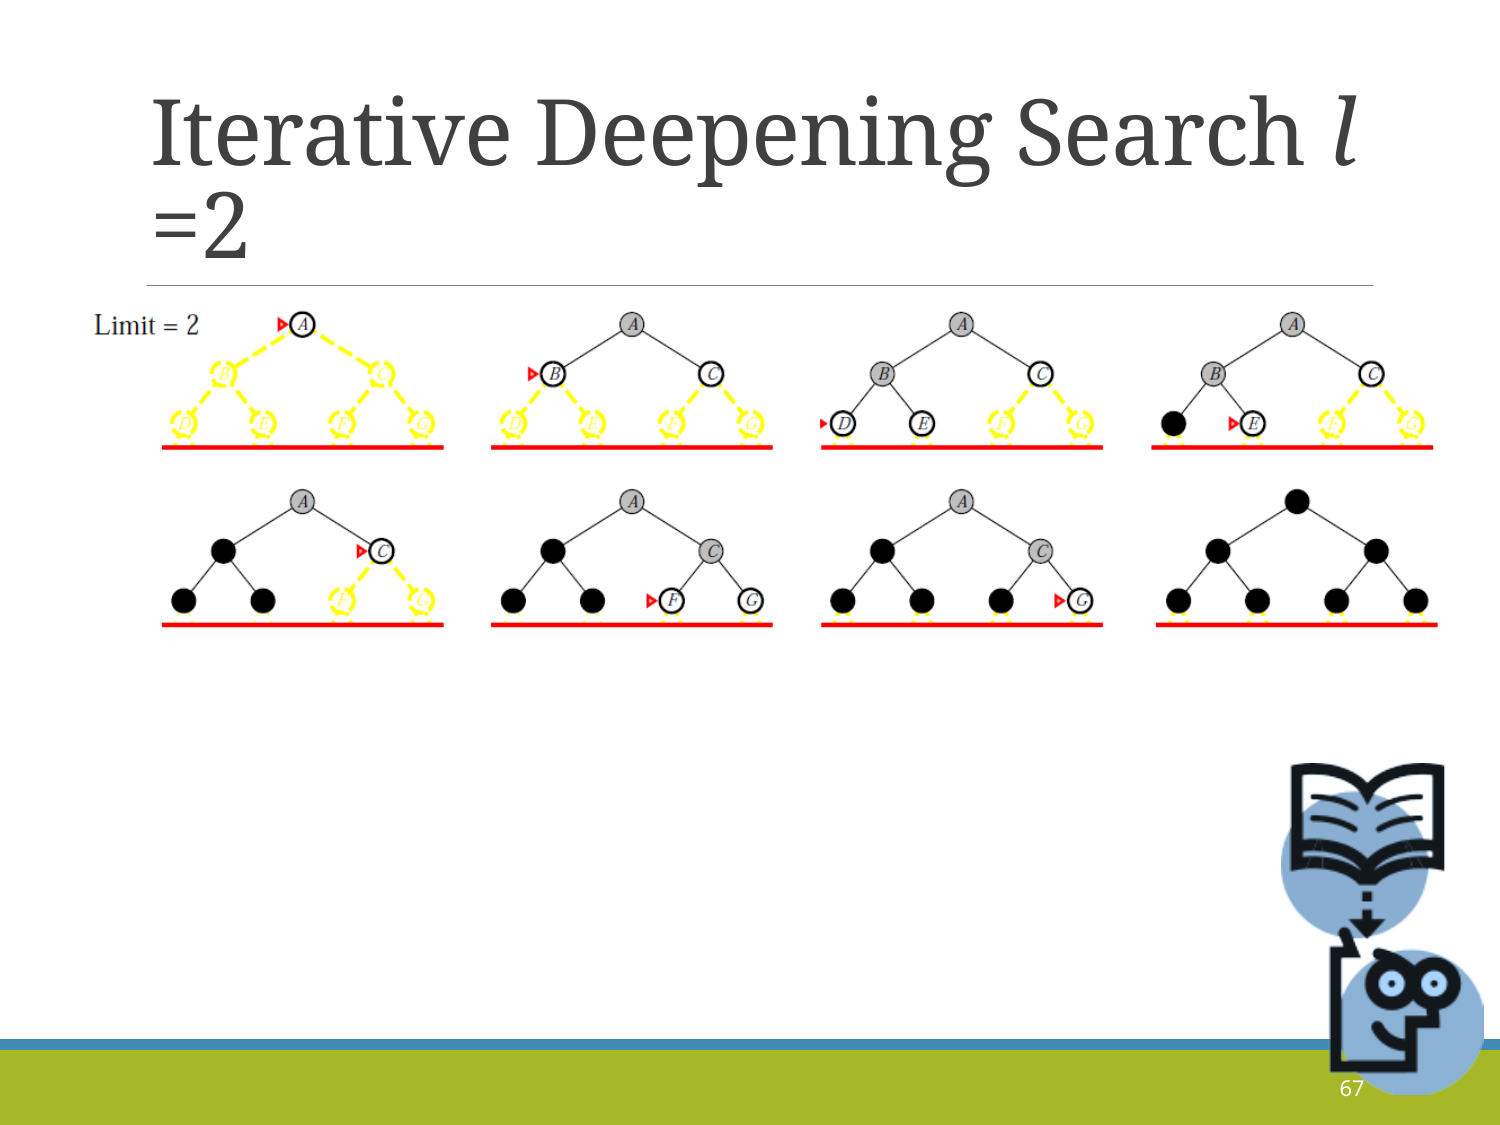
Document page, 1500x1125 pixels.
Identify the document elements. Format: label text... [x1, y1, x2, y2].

title Iterative Deepening Search l =2 [135, 47, 1373, 285]
picture [91, 304, 1448, 650]
slide_number 67 [1218, 1059, 1380, 1120]
